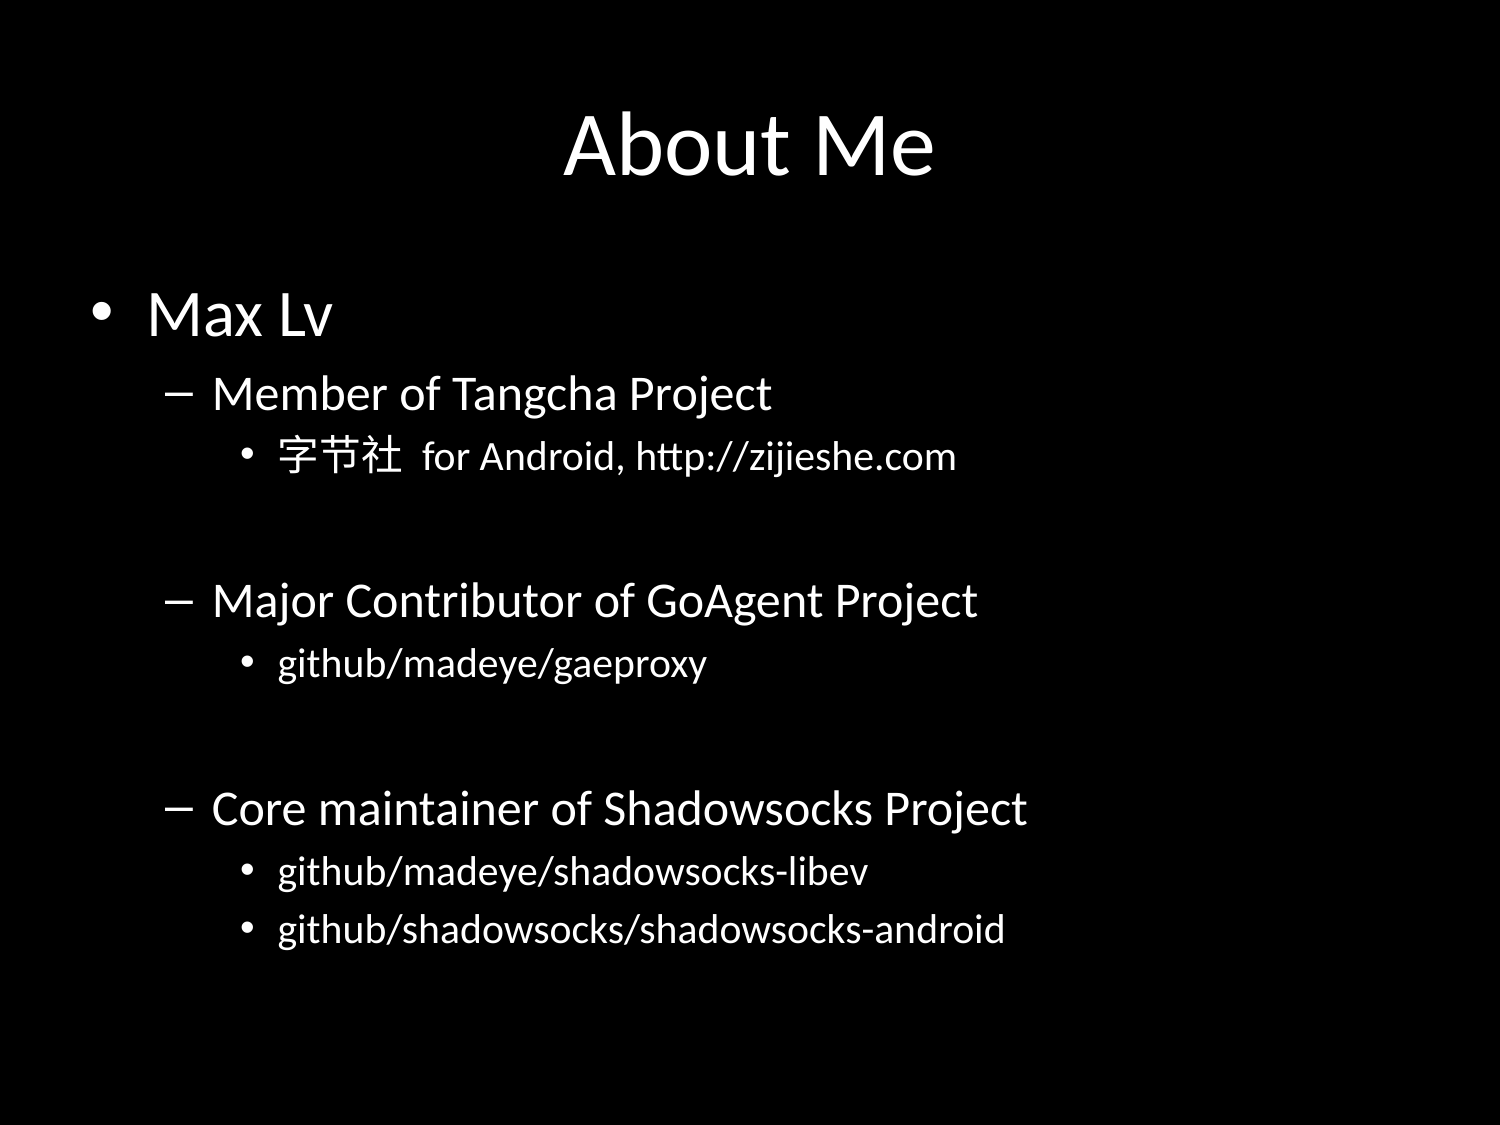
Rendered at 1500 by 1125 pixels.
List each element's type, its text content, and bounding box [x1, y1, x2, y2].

list Max Lv Member of Tangcha Project 字节社 for Android, http://zijieshe.com Major Contributor of GoAgent Project github/madeye/gaeproxy Core maintainer of Shadowsocks Project github/madeye/shadowsocks-libev github/shadowsocks/shadowsocks-android [75, 262, 1425, 1005]
title About Me [75, 45, 1425, 233]
